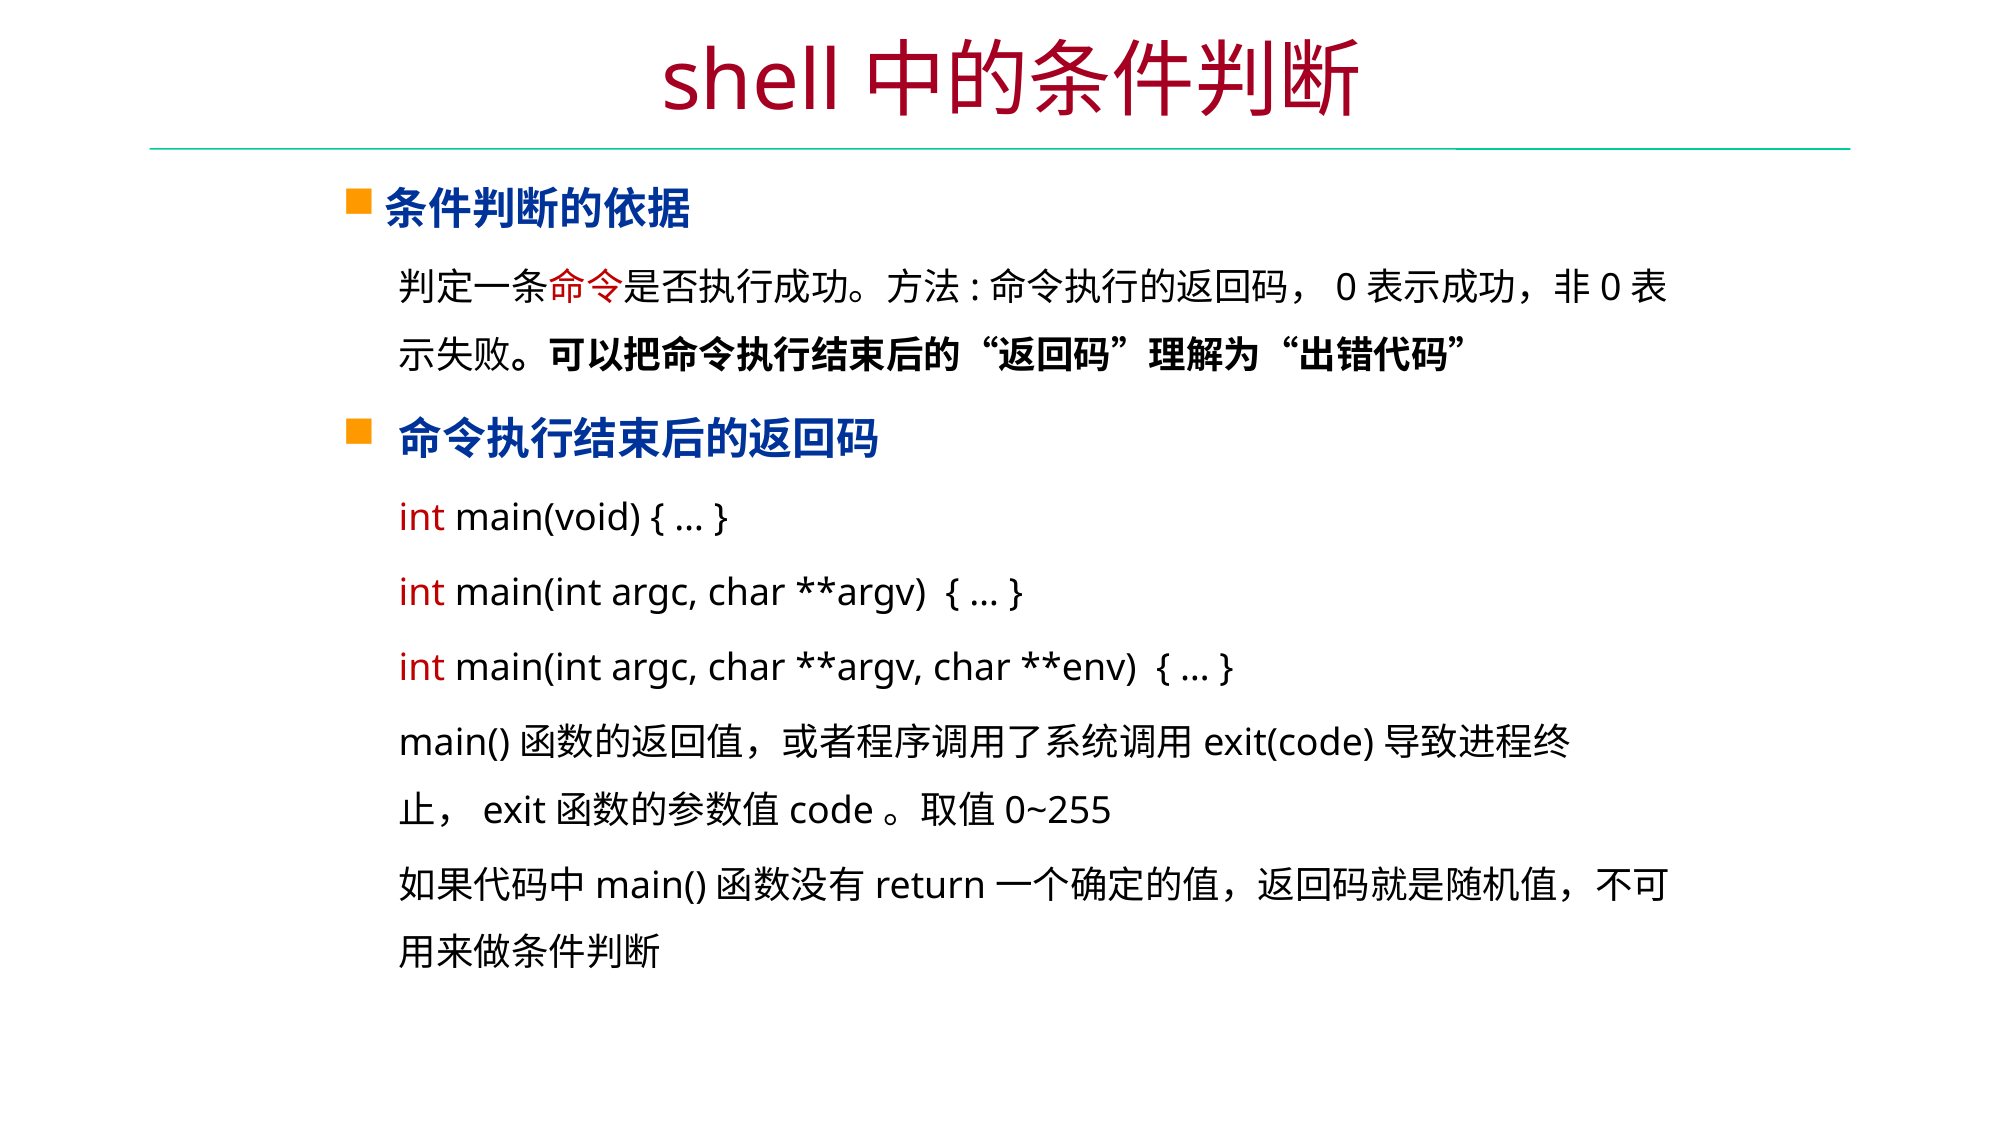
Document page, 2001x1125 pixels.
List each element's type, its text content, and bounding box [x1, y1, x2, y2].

text_box 条件判断的依据 判定一条命令是否执行成功。方法:命令执行的返回码，0表示成功，非0表示失败。可以把命令执行结束后的“返回码”理解为“出错代码” 命令执行结束后的返回码 int main(void) { … } int main(int argc, char **argv) { … } int main(int argc, char **argv, char **env) { … } main()函数的返回值，或者程序调用了系统调用exit(code)导致进程终止，exit函数的参数值code。取值0~255 如果代码中main()函数没有return一个确定的值，返回码就是随机值，不可用来做条件判断 [331, 148, 1692, 1017]
text_box shell中的条件判断 [373, 18, 1649, 149]
